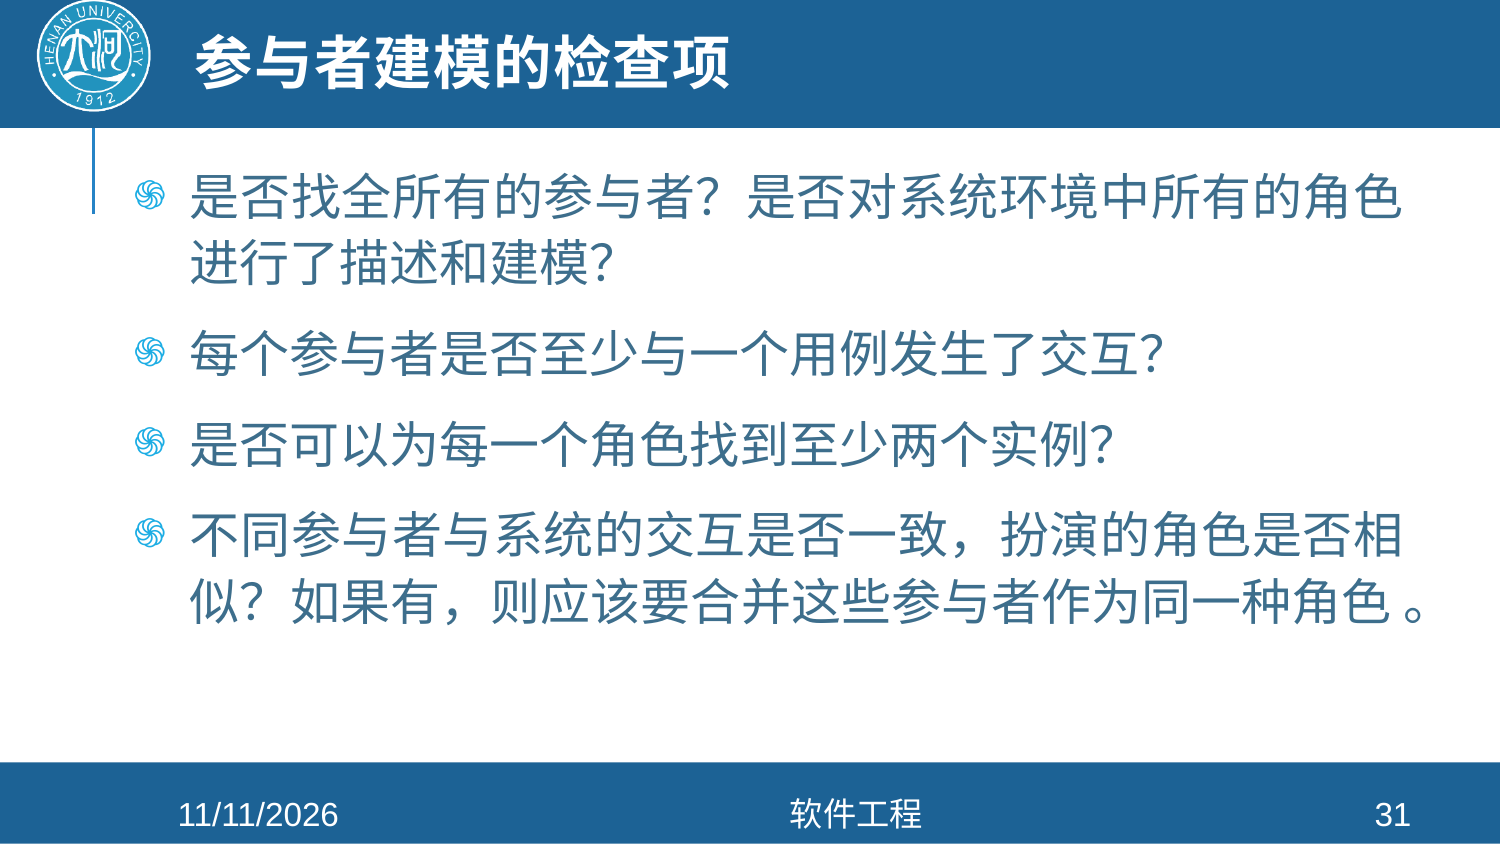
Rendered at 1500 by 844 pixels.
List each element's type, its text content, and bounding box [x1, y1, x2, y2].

title 参与者建模的检查项 [179, 0, 1454, 136]
footer 软件工程 [391, 796, 1322, 830]
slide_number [126, 796, 391, 830]
list 是否找全所有的参与者？是否对系统环境中所有的角色进行了描述和建模？ 每个参与者是否至少与一个用例发生了交互？ 是否可以为每一个角色找到至少两个实例？ 不同参与者与系统的交互是否一致，扮演的角色是否相似？如果有，则应该要合并这些参与者作为同一种角色 。 [126, 151, 1411, 728]
slide_number 31 [1333, 796, 1454, 830]
